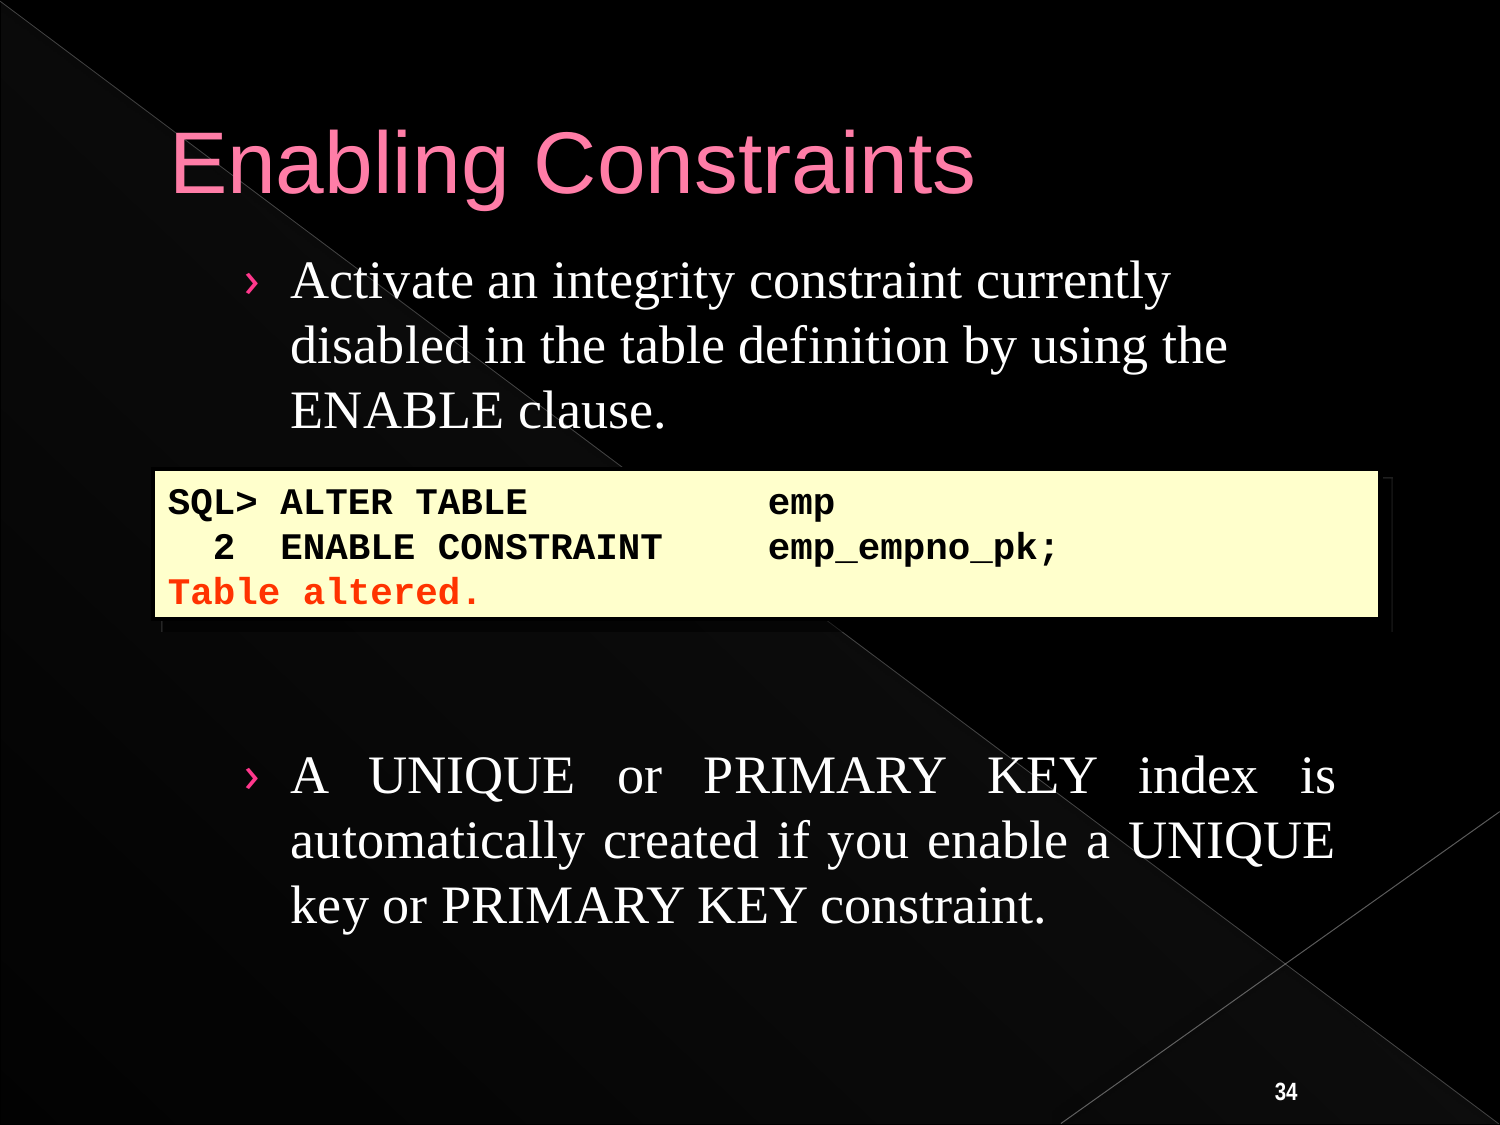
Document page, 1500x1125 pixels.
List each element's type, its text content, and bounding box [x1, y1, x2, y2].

title Enabling Constraints [75, 43, 1425, 274]
text_box SQL> ALTER TABLE emp 2 ENABLE CONSTRAINT emp_empno_pk; Table altered. [152, 469, 1381, 620]
slide_number 34 [1245, 1063, 1328, 1113]
list Activate an integrity constraint currently disabled in the table definition by using the ENABLE clause. A UNIQUE or PRIMARY KEY index is automatically created if you enable a UNIQUE key or PRIMARY KEY constraint. [141, 237, 1353, 944]
